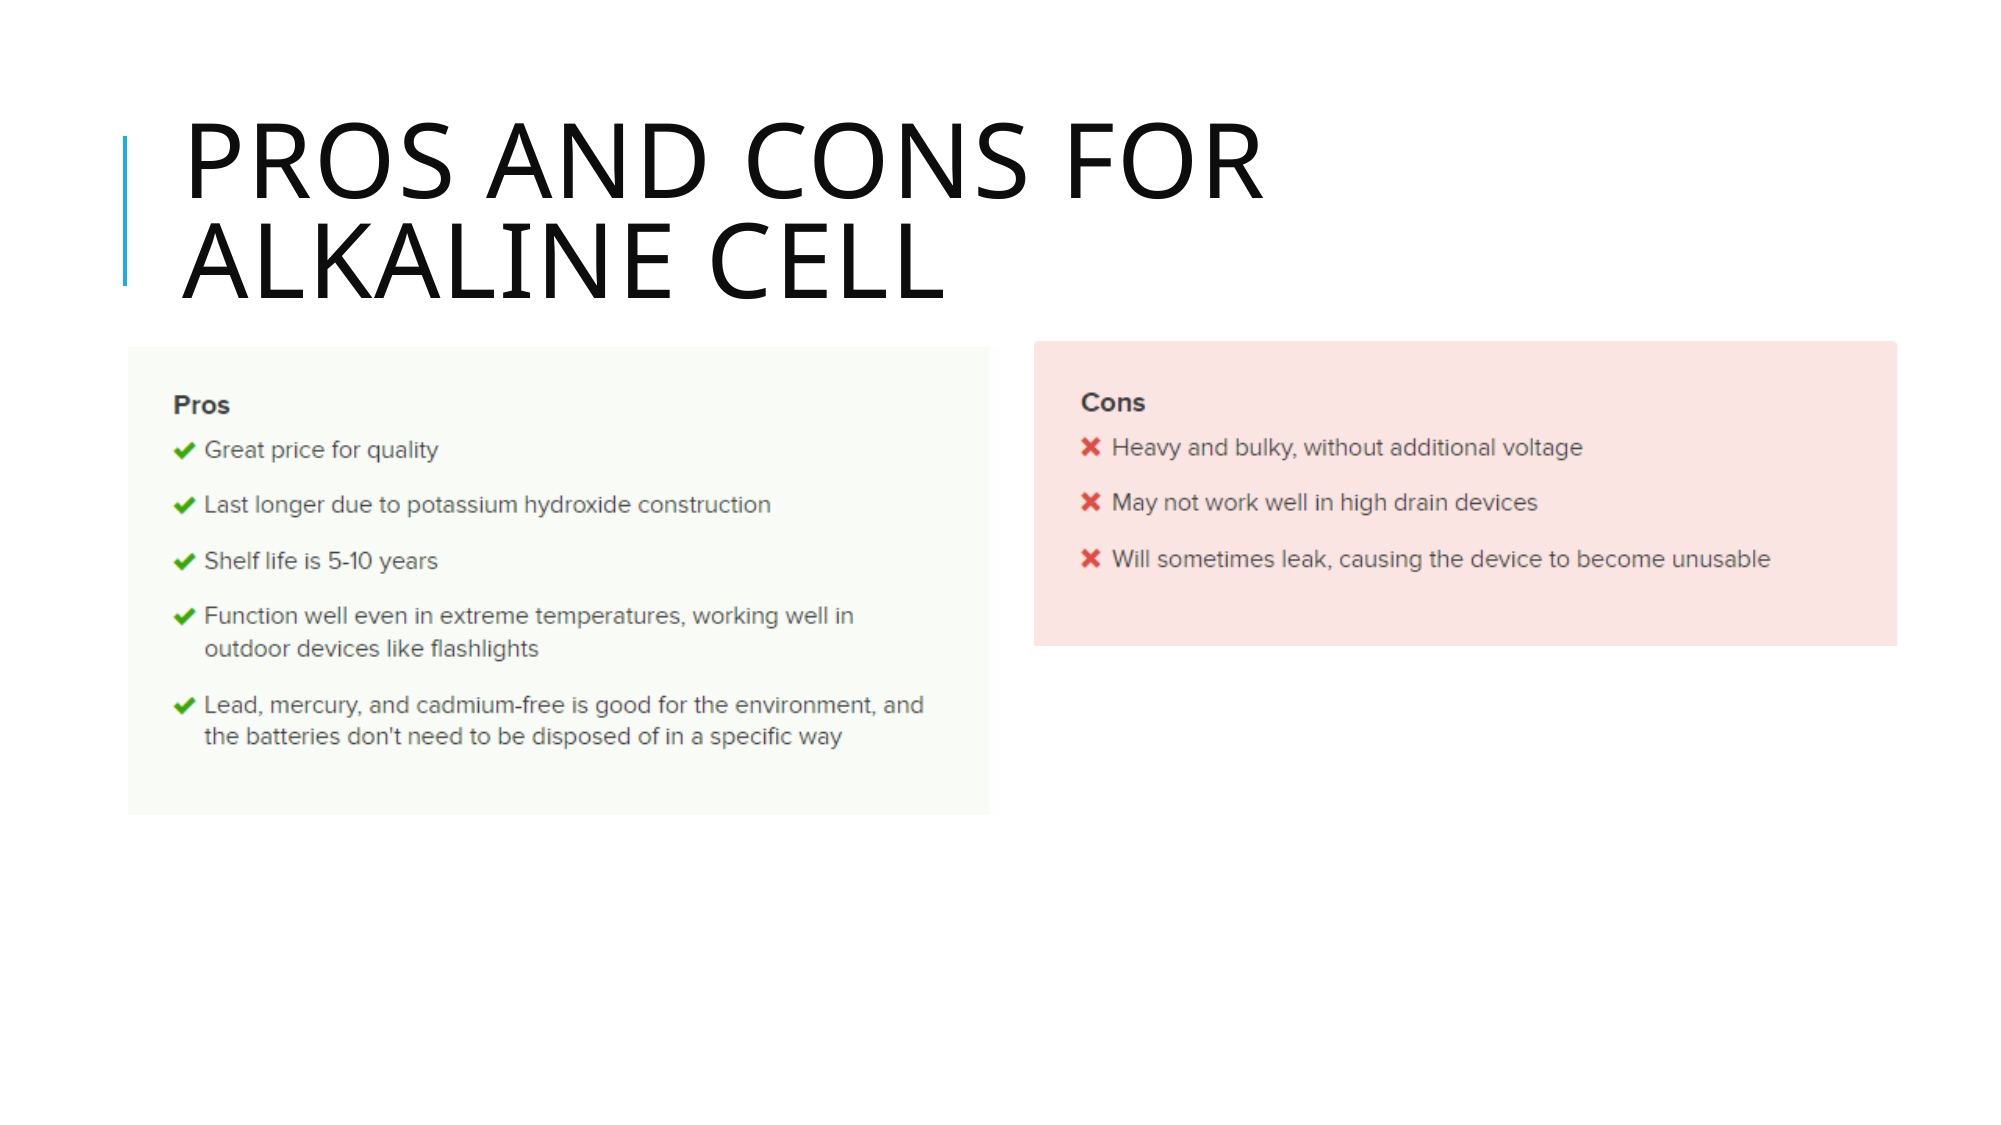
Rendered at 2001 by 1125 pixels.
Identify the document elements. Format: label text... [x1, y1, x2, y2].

title Pros and cons for alkaline cell [168, 96, 1763, 342]
picture [127, 347, 1001, 815]
picture [1034, 341, 1900, 646]
